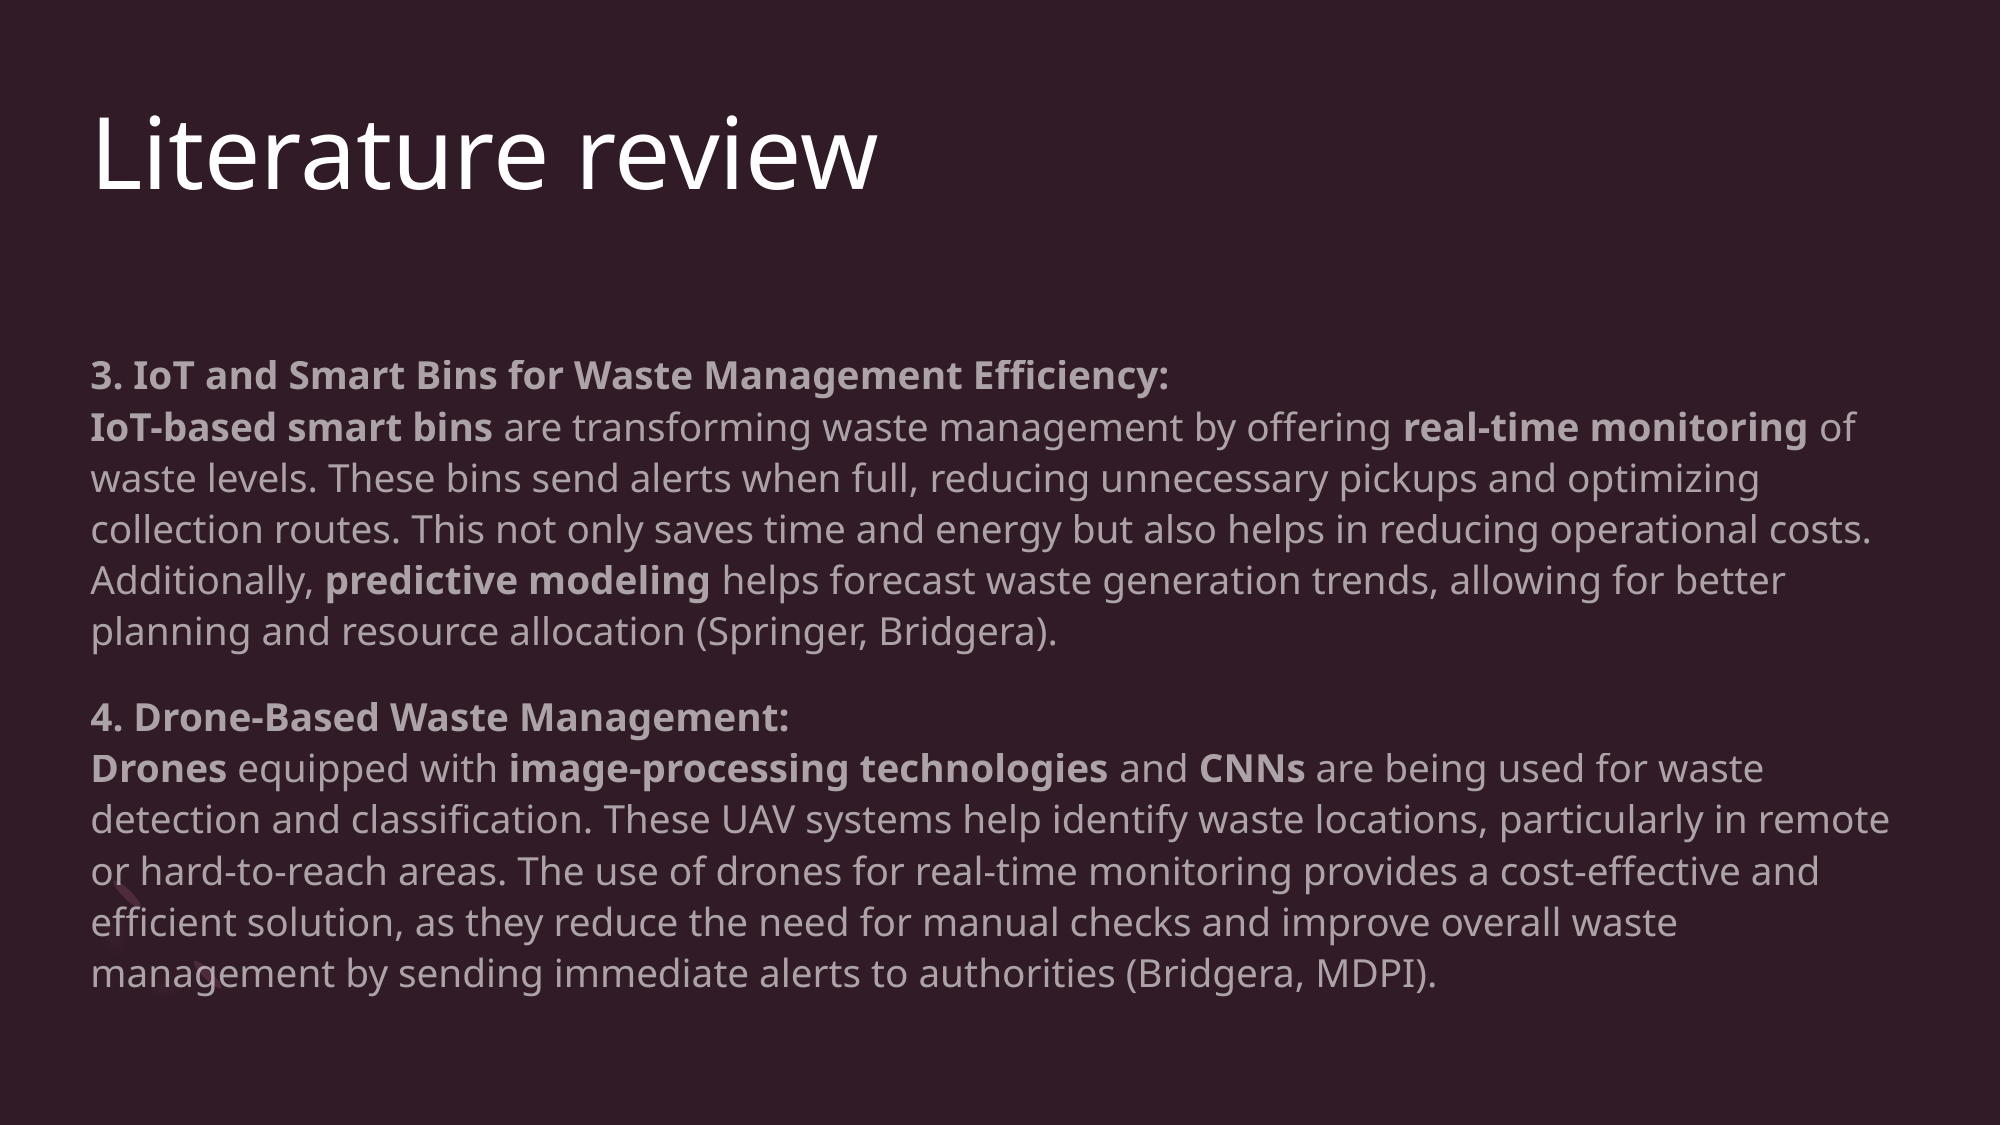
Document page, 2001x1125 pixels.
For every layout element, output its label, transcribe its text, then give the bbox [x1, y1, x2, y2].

title Literature review [90, 90, 1910, 309]
list 3. IoT and Smart Bins for Waste Management Efficiency: IoT-based smart bins are transforming waste management by offering real-time monitoring of waste levels. These bins send alerts when full, reducing unnecessary pickups and optimizing collection routes. This not only saves time and energy but also helps in reducing operational costs. Additionally, predictive modeling helps forecast waste generation trends, allowing for better planning and resource allocation (Springer, Bridgera). 4. Drone-Based Waste Management: Drones equipped with image-processing technologies and CNNs are being used for waste detection and classification. These UAV systems help identify waste locations, particularly in remote or hard-to-reach areas. The use of drones for real-time monitoring provides a cost-effective and efficient solution, as they reduce the need for manual checks and improve overall waste management by sending immediate alerts to authorities (Bridgera, MDPI). [90, 346, 1910, 1000]
